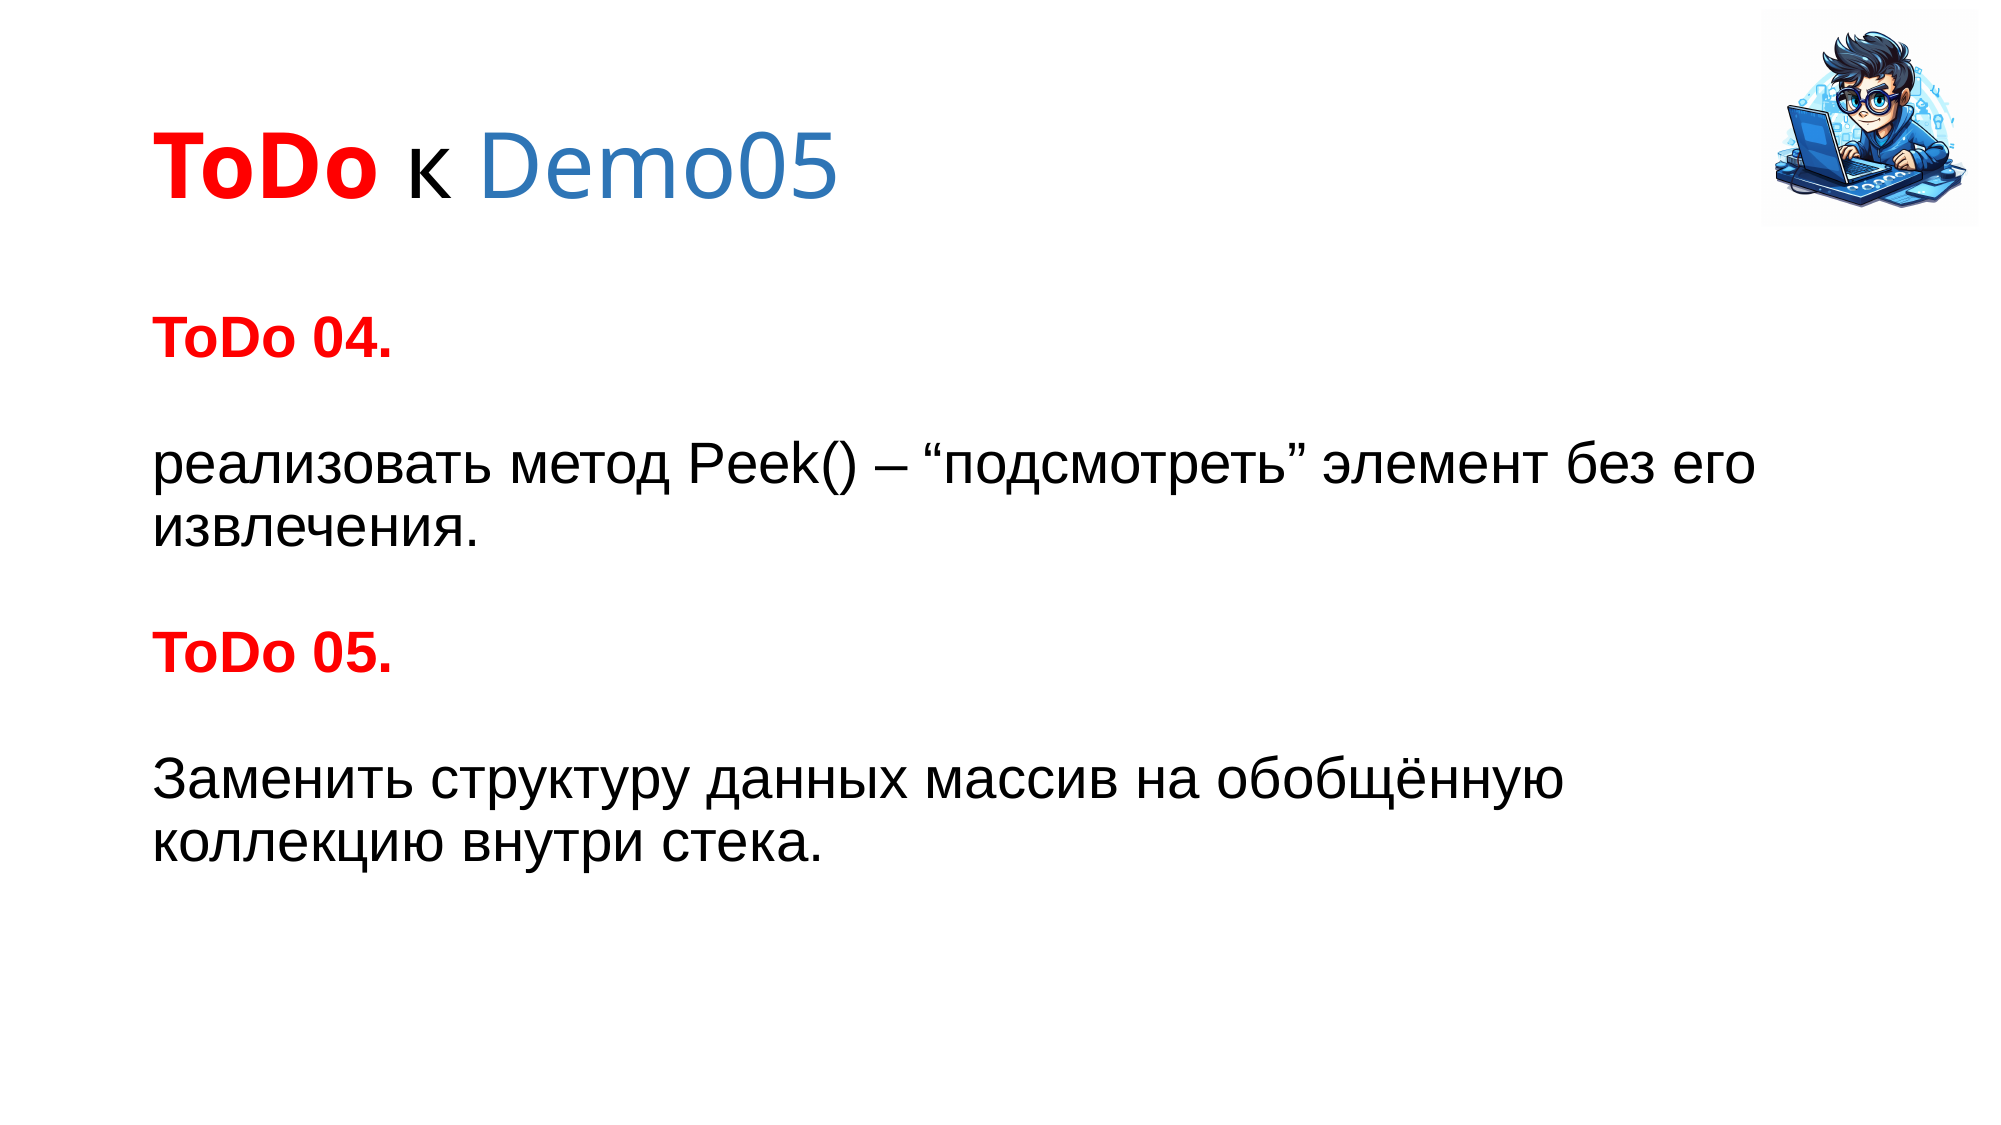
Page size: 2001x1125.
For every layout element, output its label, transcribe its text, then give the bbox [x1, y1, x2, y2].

list ToDo 04. реализовать метод Peek() – “подсмотреть” элемент без его извлечения. ToDo 05. Заменить структуру данных массив на обобщённую коллекцию внутри стека. [137, 299, 1863, 1014]
picture [1761, 9, 1979, 227]
title ToDo к Demo05 [137, 59, 1863, 278]
